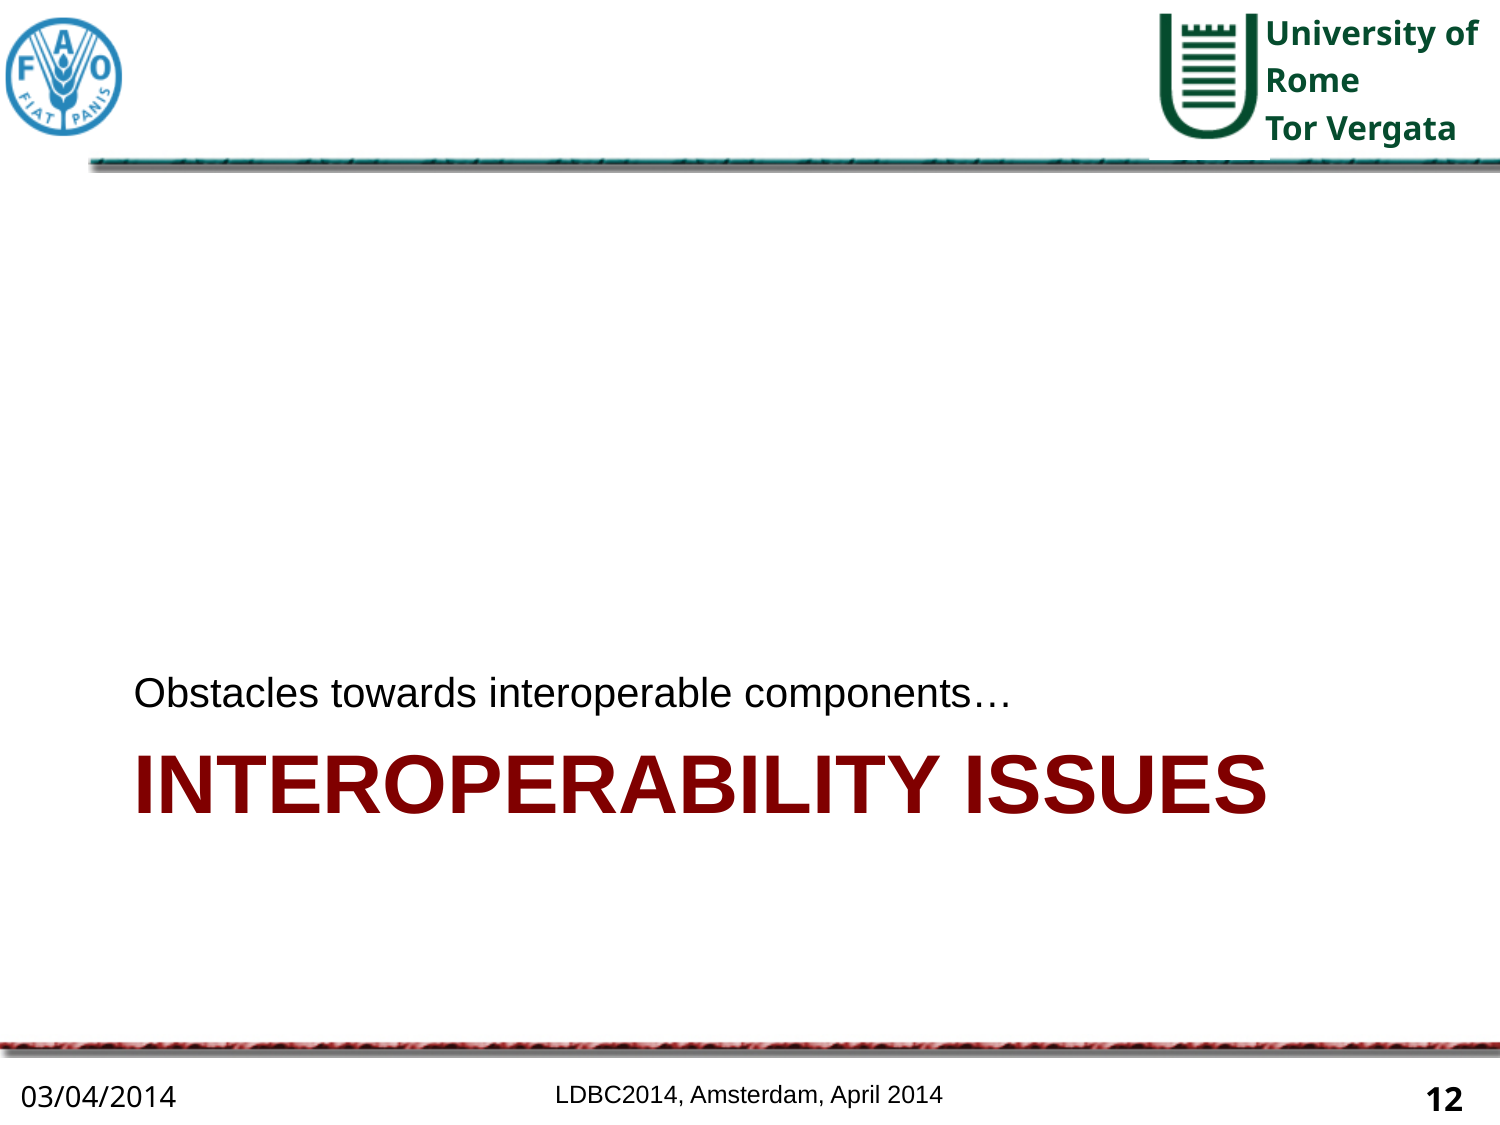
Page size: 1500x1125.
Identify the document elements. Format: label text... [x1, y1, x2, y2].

title Interoperability Issues [118, 723, 1394, 947]
list Obstacles towards interoperable components… [118, 476, 1394, 723]
picture [88, 11, 1500, 173]
picture [0, 1034, 1500, 1058]
footer LDBC2014, Amsterdam, April 2014 [395, 1061, 1105, 1125]
slide_number 12 [1127, 1070, 1479, 1115]
picture [5, 16, 138, 138]
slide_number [5, 1070, 356, 1103]
